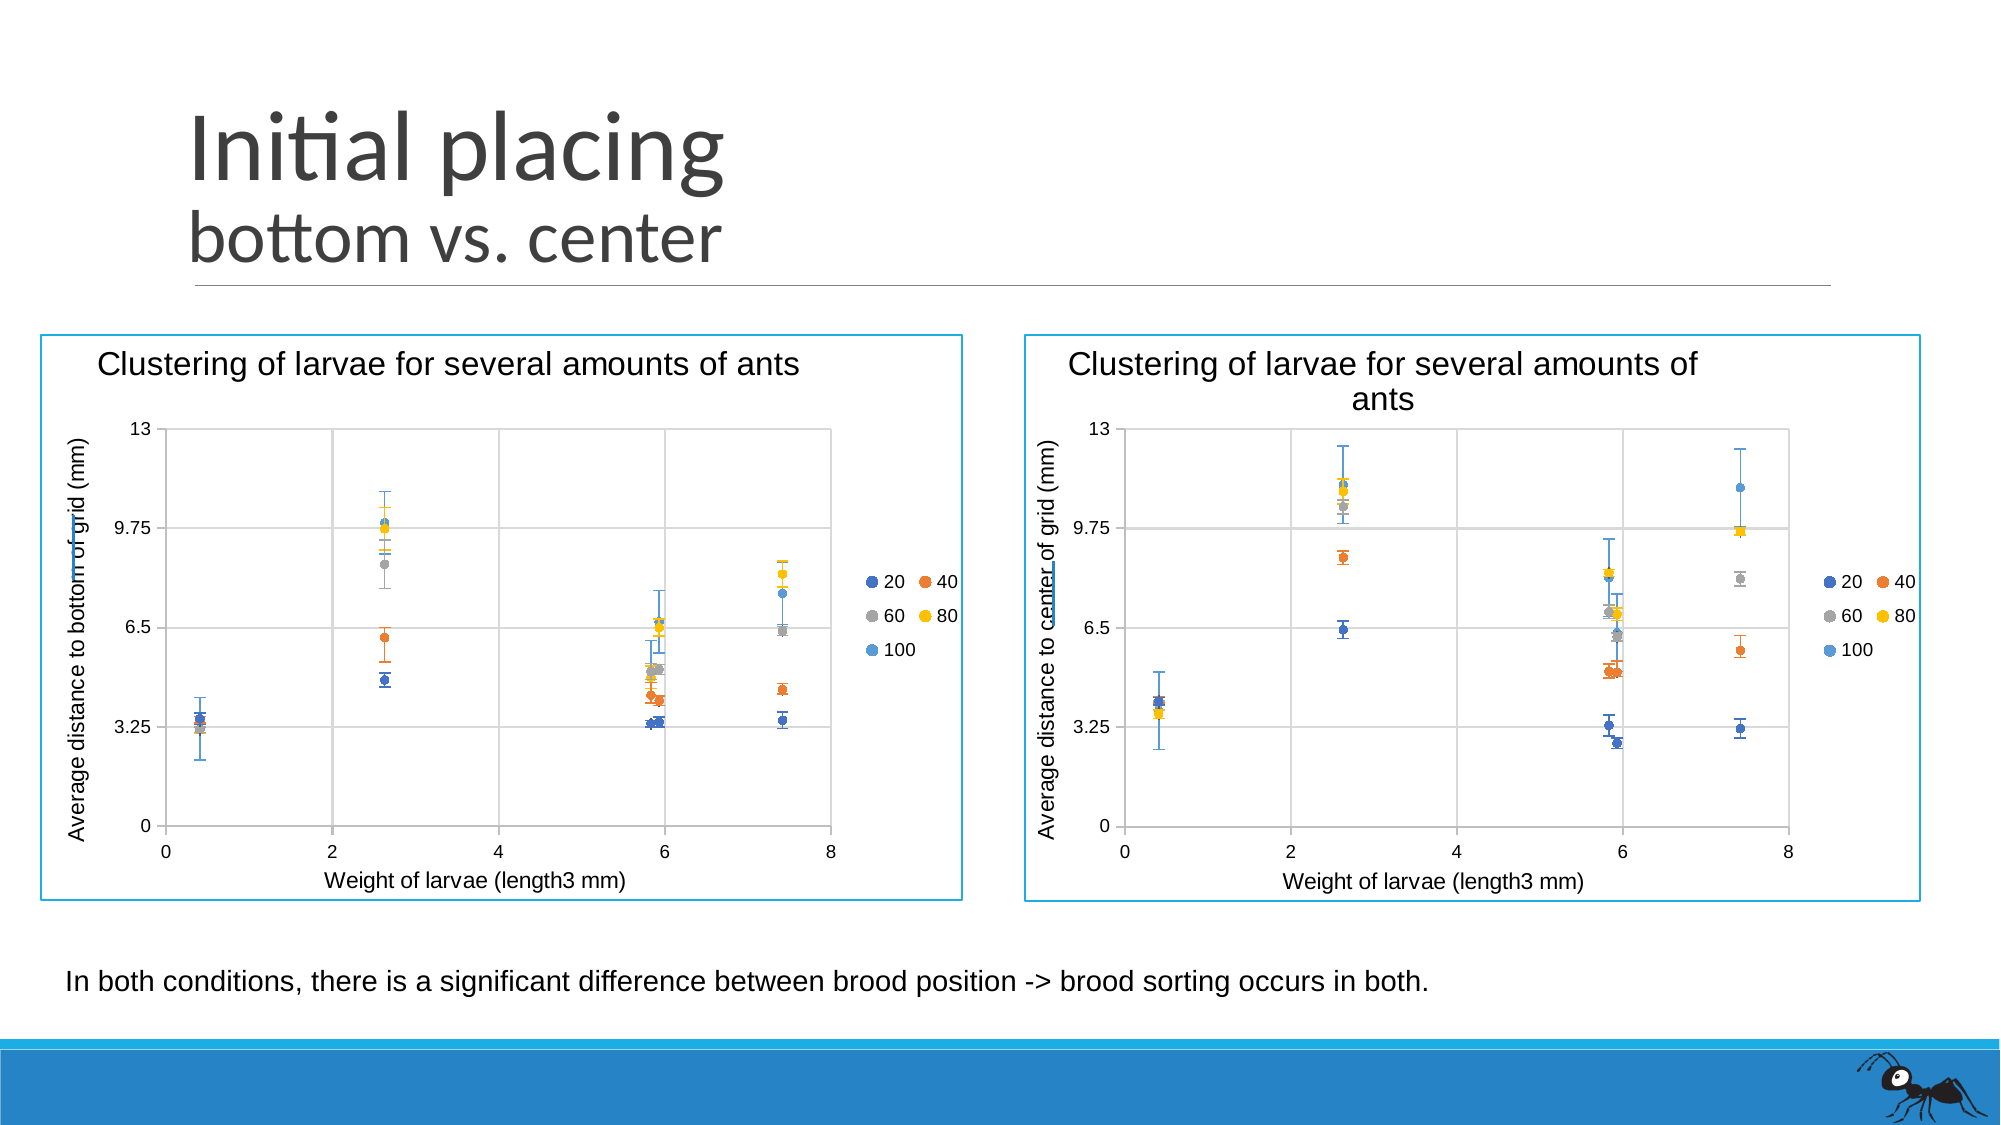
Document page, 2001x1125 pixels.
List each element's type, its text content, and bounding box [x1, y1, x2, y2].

chart [1024, 334, 1921, 903]
chart [40, 334, 964, 902]
picture [1848, 1049, 2000, 1125]
text_box In both conditions, there is a significant difference between brood position -> brood sorting occurs in both. [57, 955, 1440, 1006]
title Initial placing bottom vs. center [179, 46, 1831, 286]
